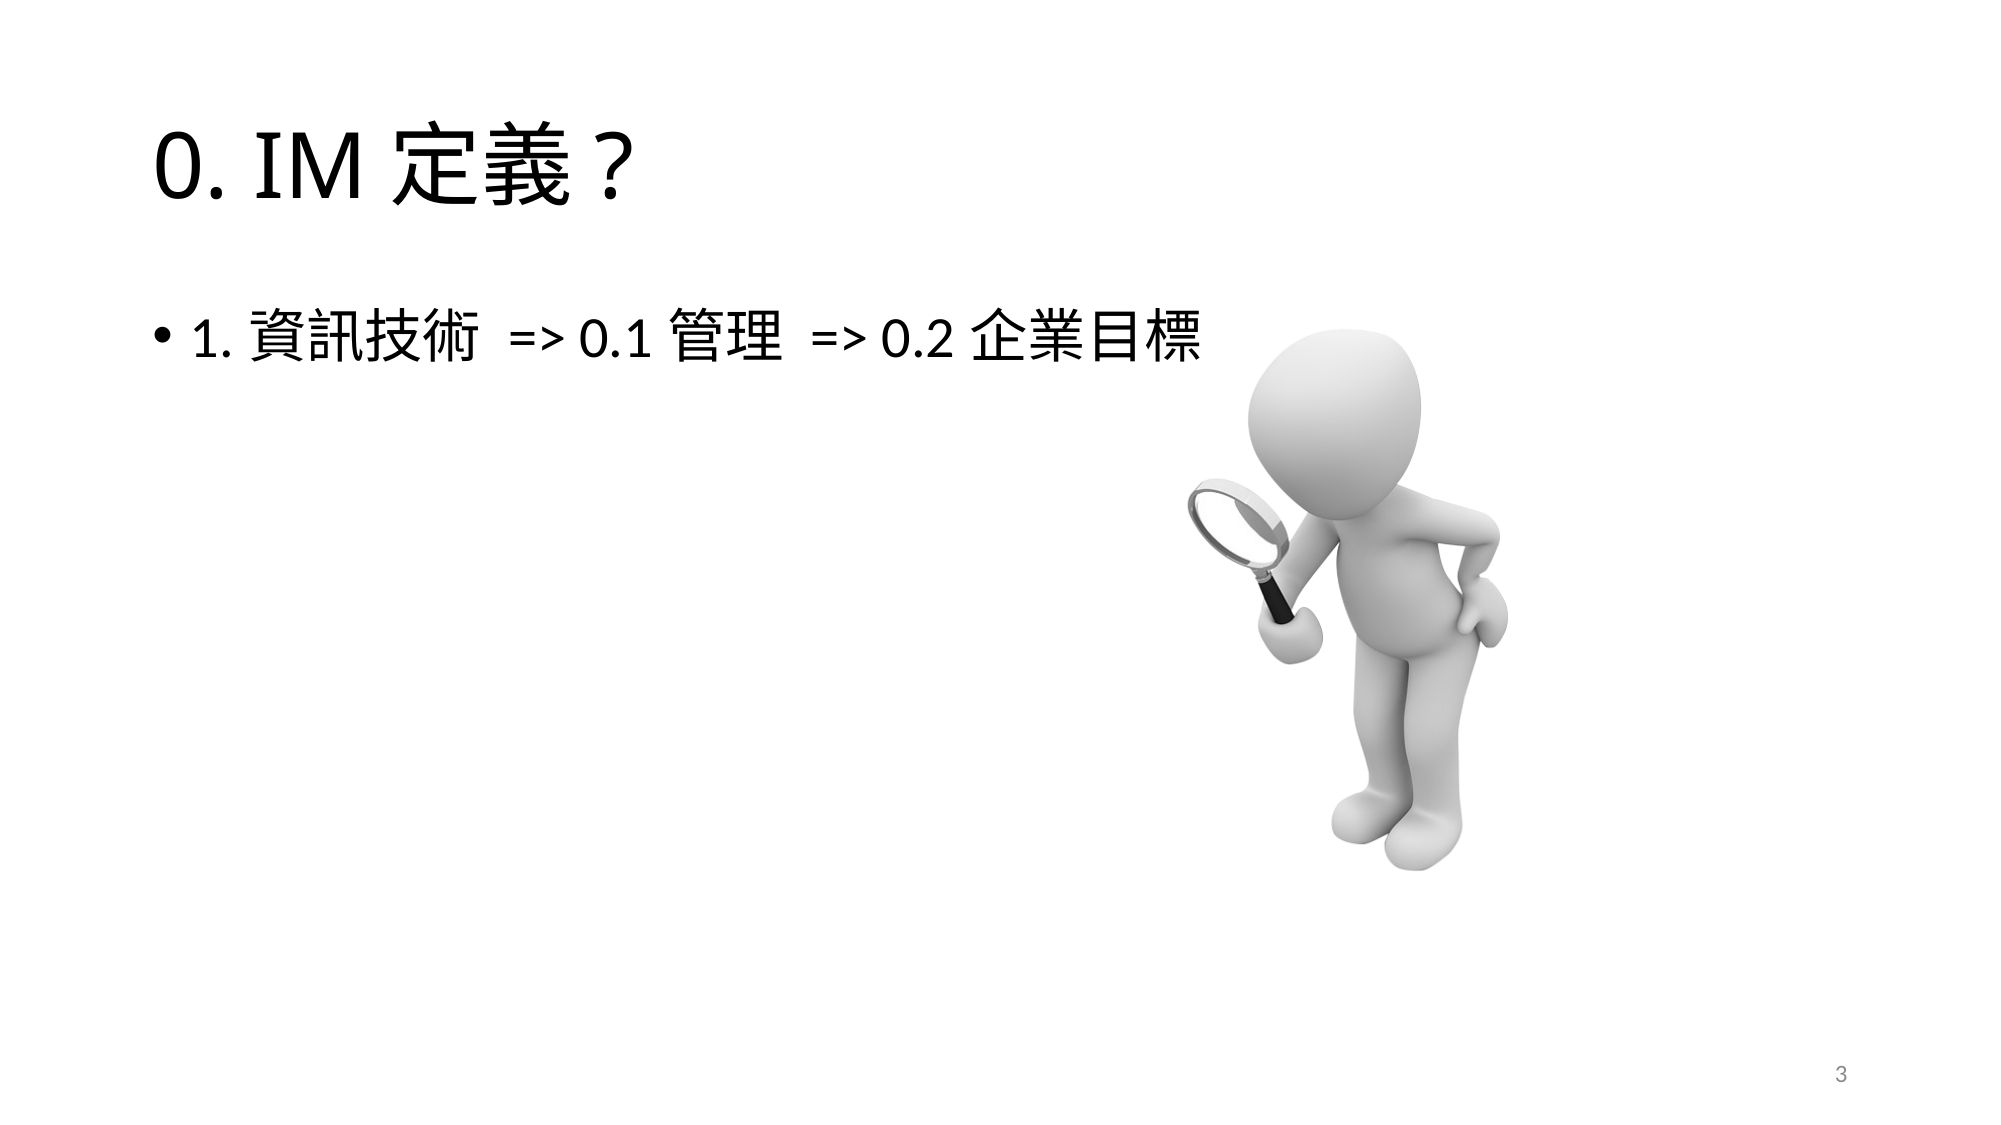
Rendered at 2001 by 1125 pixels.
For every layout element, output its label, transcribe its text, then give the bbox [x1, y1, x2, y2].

slide_number 3 [1412, 1042, 1863, 1103]
list 1.資訊技術 => 0.1管理 => 0.2企業目標 [137, 299, 1863, 1014]
title 0. IM定義? [137, 59, 1863, 278]
picture [1044, 277, 1691, 923]
